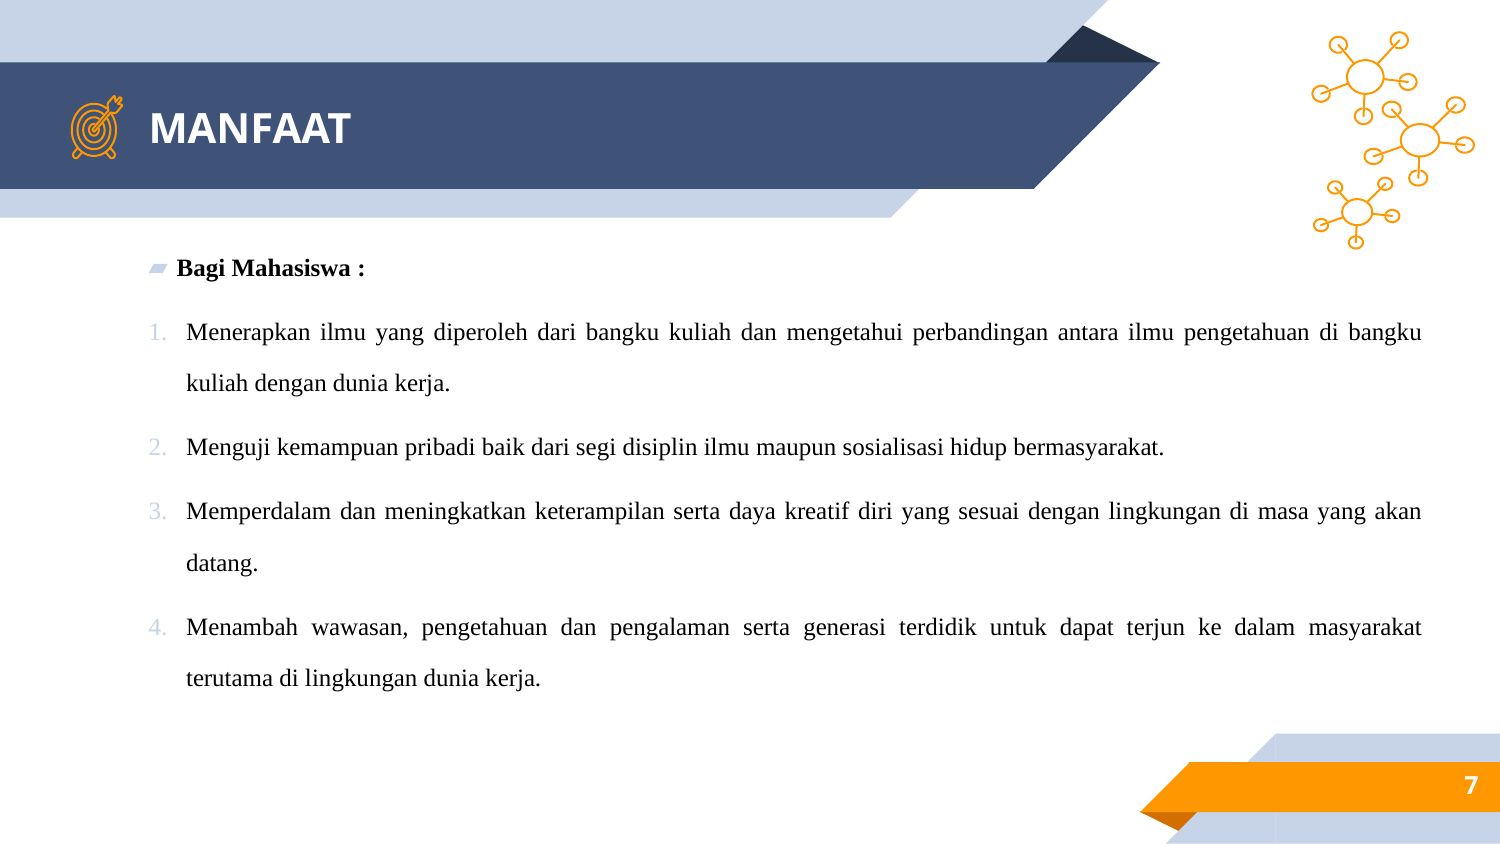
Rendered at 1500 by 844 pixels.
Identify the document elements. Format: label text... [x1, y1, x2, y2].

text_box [1312, 31, 1417, 125]
title MANFAAT [133, 64, 1035, 190]
slide_number 7 [1249, 760, 1494, 813]
list Bagi Mahasiswa : Menerapkan ilmu yang diperoleh dari bangku kuliah dan mengetahui perbandingan antara ilmu pengetahuan di bangku kuliah dengan dunia kerja. Menguji kemampuan pribadi baik dari segi disiplin ilmu maupun sosialisasi hidup bermasyarakat. Memperdalam dan meningkatkan keterampilan serta daya kreatif diri yang sesuai dengan lingkungan di masa yang akan datang. Menambah wawasan, pengetahuan dan pengalaman serta generasi terdidik untuk dapat terjun ke dalam masyarakat terutama di lingkungan dunia kerja. [133, 217, 1453, 734]
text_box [71, 95, 123, 159]
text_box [1313, 177, 1400, 249]
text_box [1364, 96, 1475, 186]
